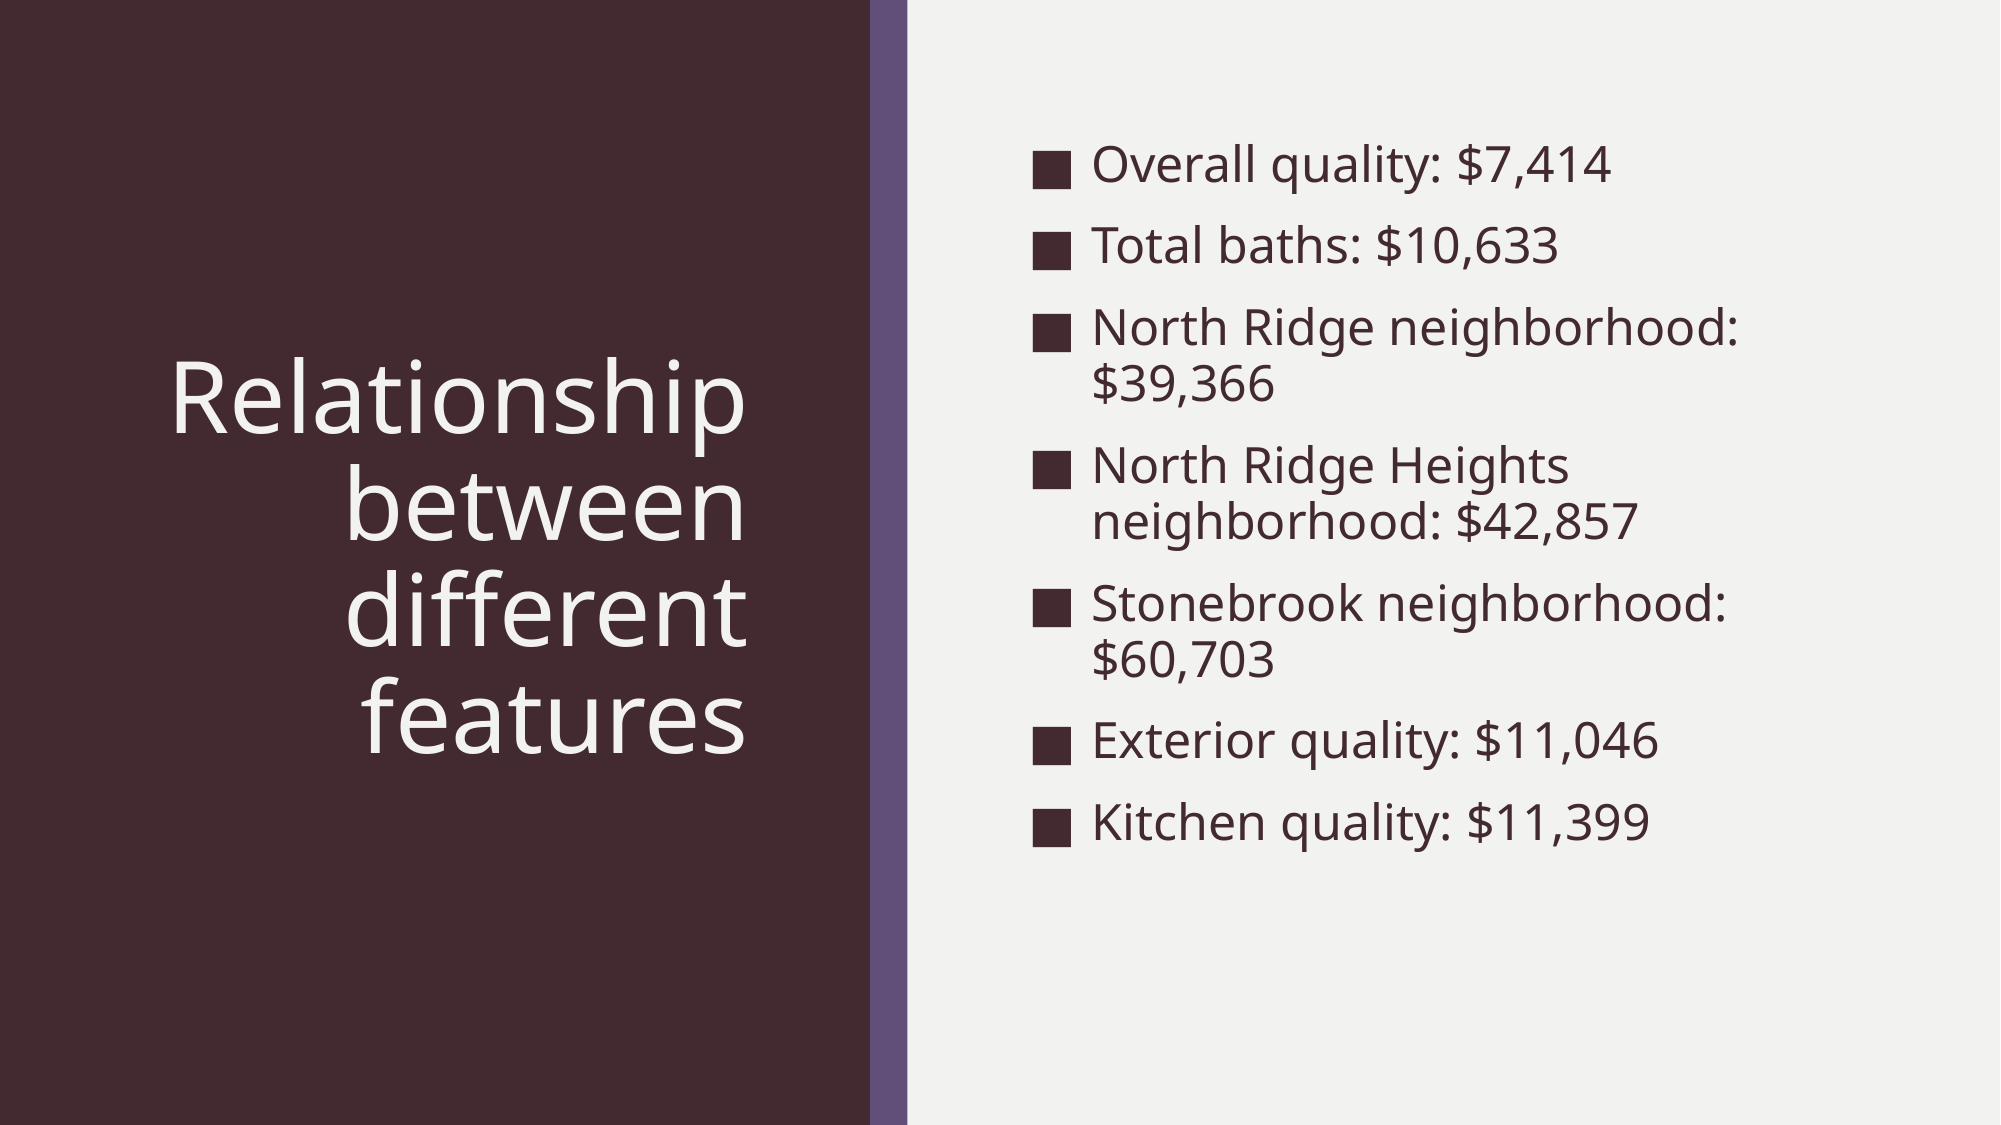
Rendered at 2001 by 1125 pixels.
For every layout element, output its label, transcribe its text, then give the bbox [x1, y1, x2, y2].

title Relationship between different features [105, 129, 765, 994]
text_box [0, 0, 867, 1125]
text_box [867, 0, 910, 1125]
list Overall quality: $7,414 Total baths: $10,633 North Ridge neighborhood: $39,366 North Ridge Heights neighborhood: $42,857 Stonebrook neighborhood: $60,703 Exterior quality: $11,046 Kitchen quality: $11,399 [1013, 129, 1816, 994]
